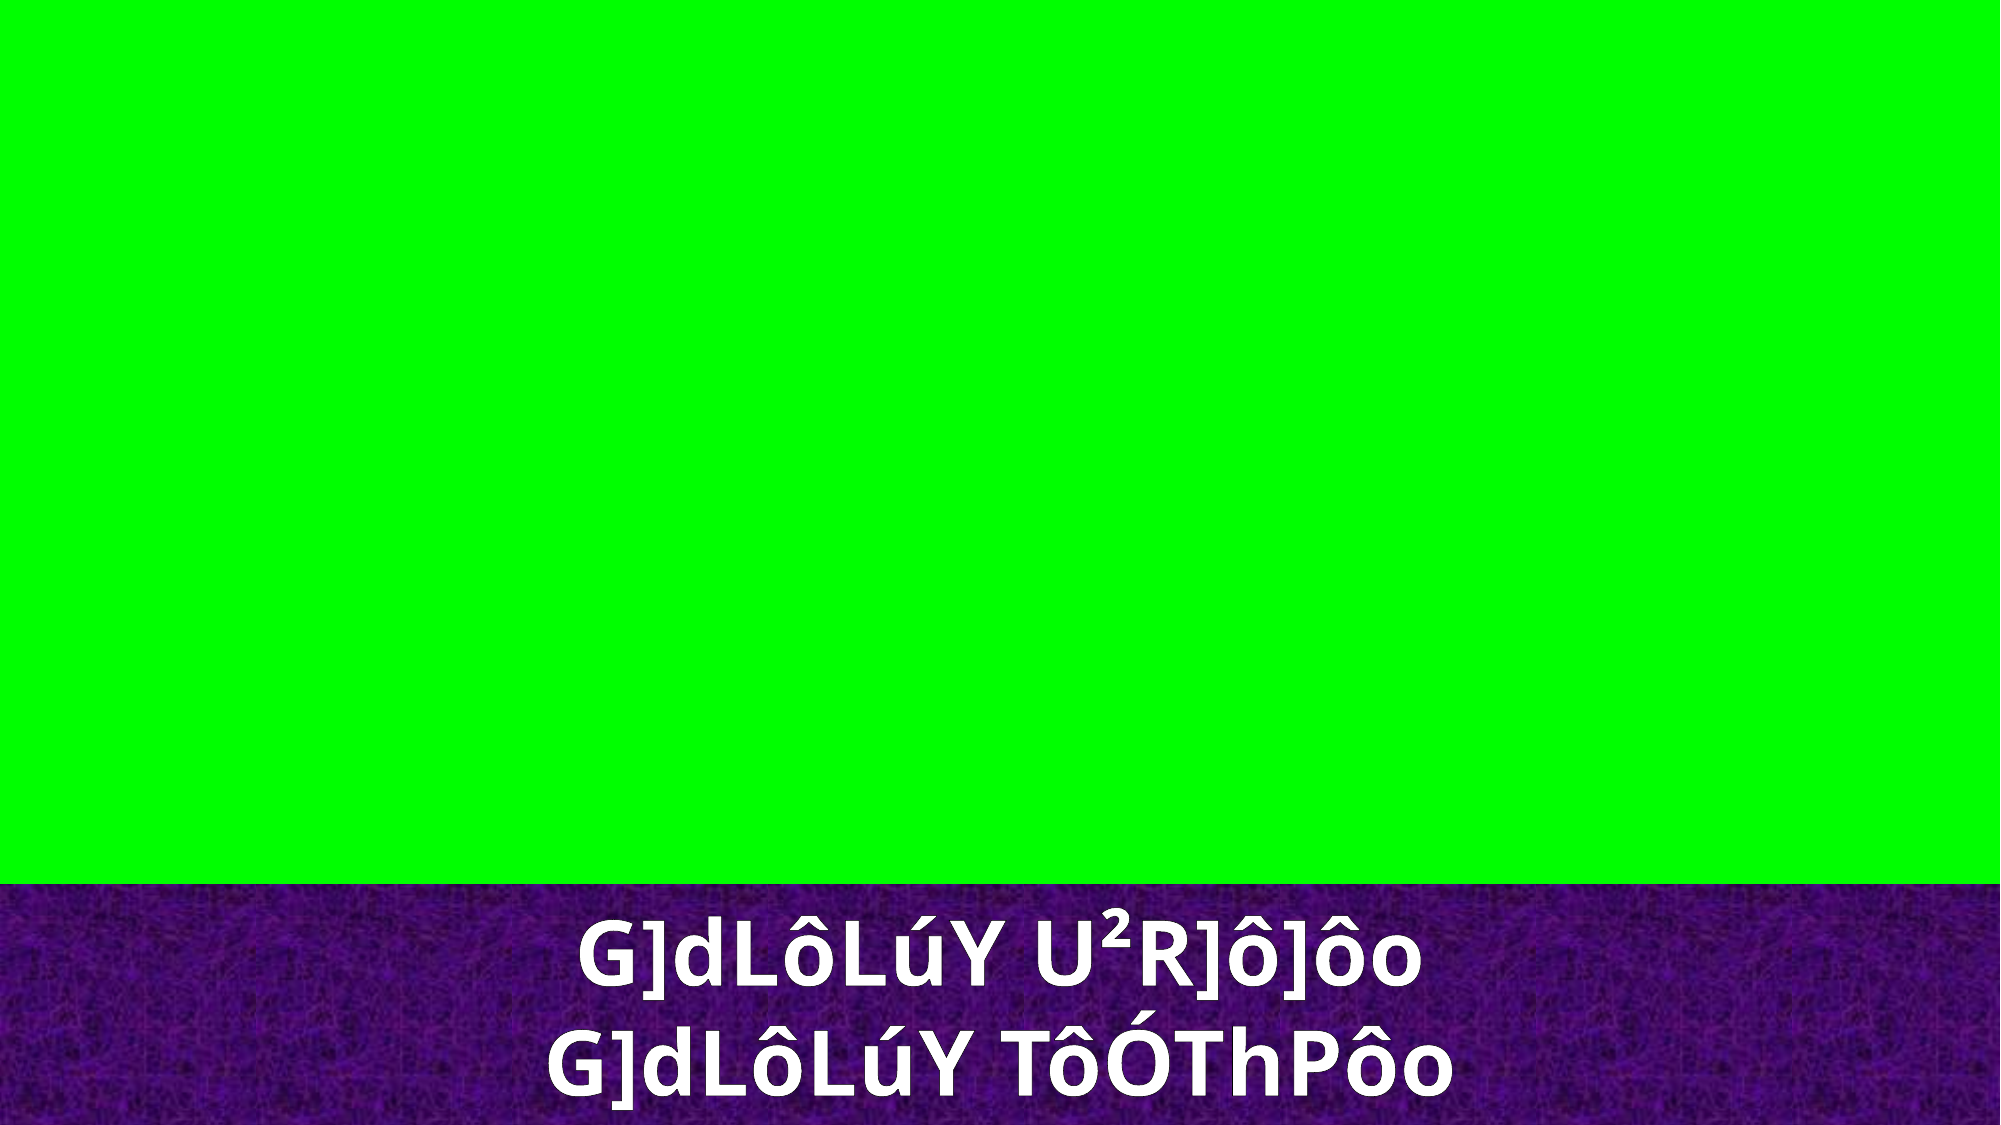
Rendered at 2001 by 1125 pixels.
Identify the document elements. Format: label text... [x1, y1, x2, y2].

text_box G]dLôLúY U²R]ô]ôo G]dLôLúY TôÓThPôo [0, 886, 2000, 1125]
